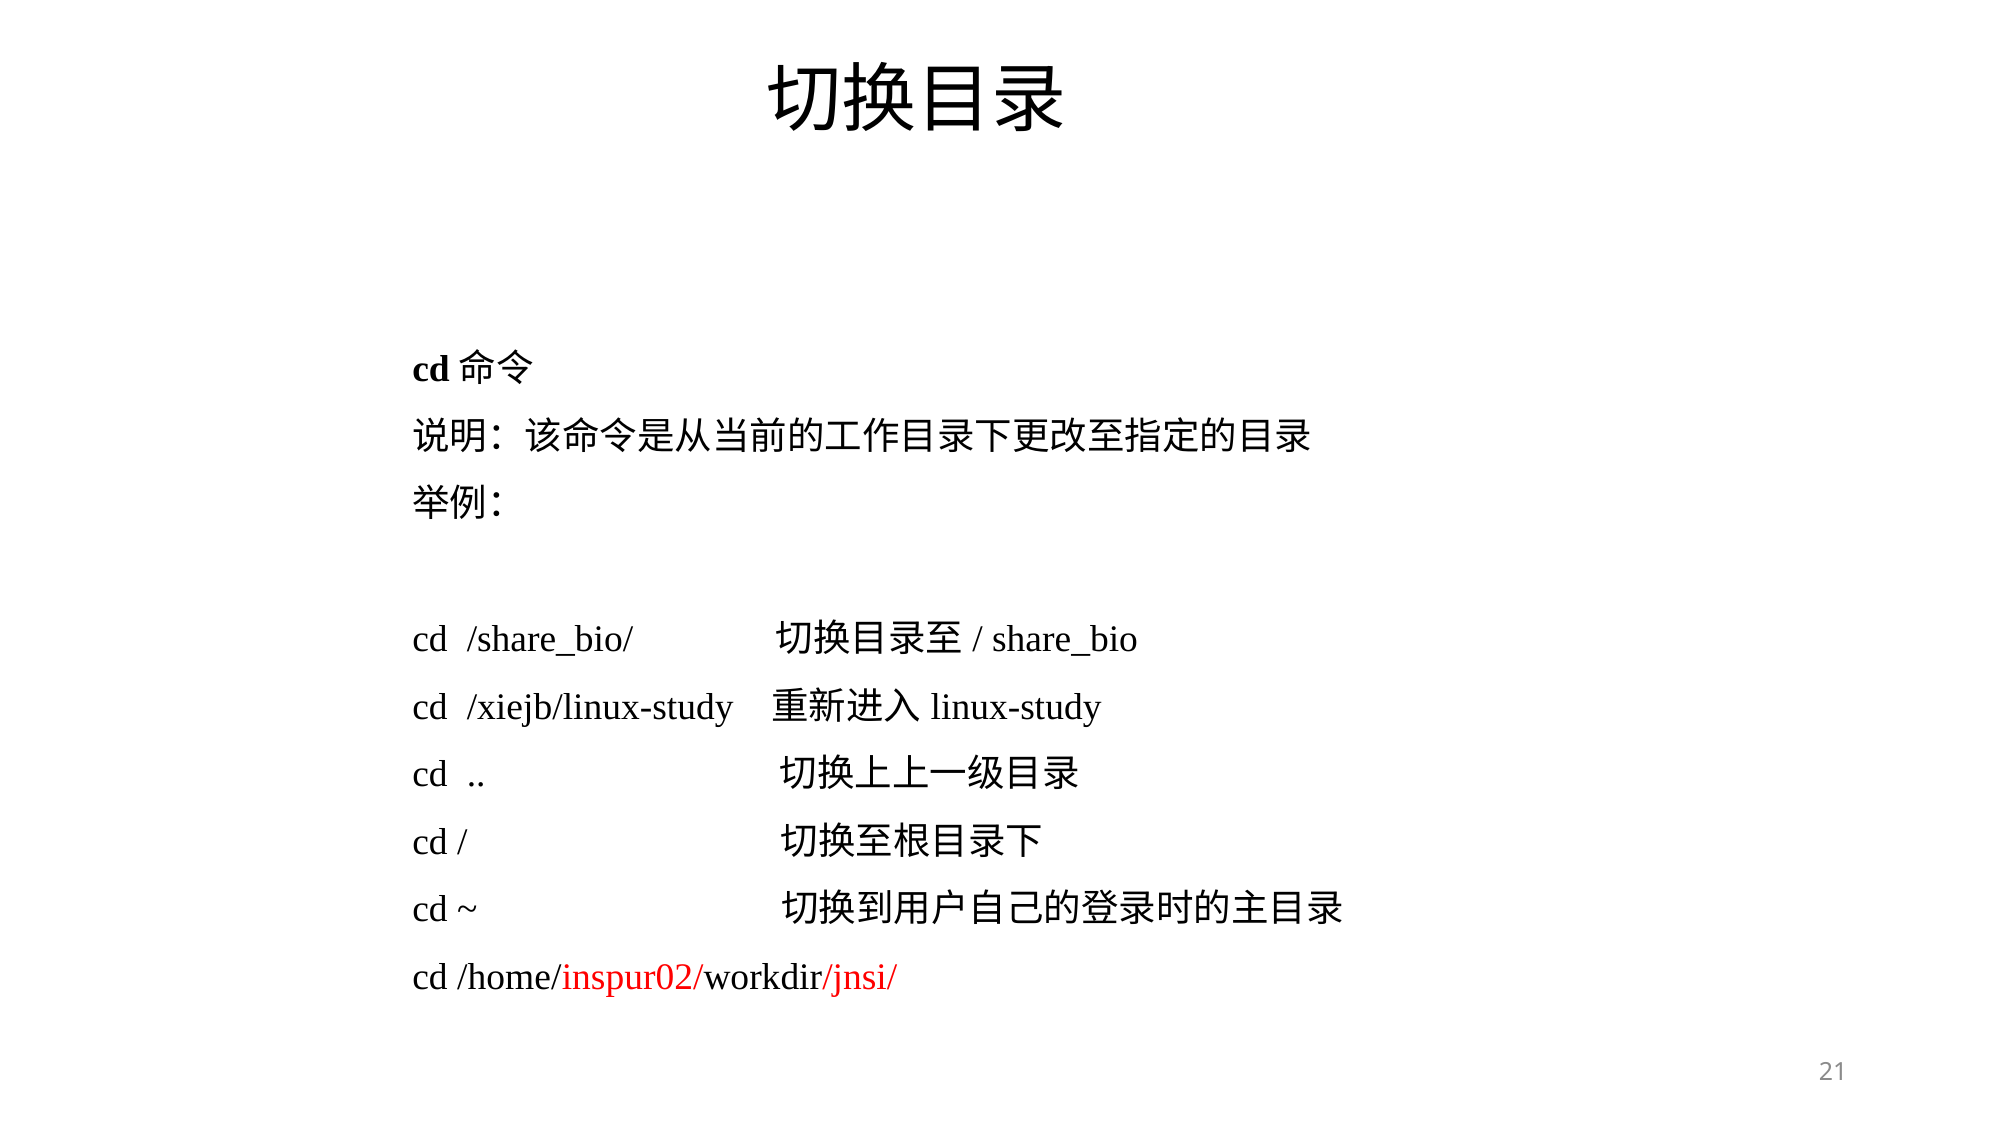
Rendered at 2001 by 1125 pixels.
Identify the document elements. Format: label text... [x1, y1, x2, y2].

text_box cd命令 说明：该命令是从当前的工作目录下更改至指定的目录 举例： cd /share_bio/ 切换目录至/ share_bio cd /xiejb/linux-study 重新进入linux-study cd .. 切换上上一级目录 cd / 切换至根目录下 cd ~ 切换到用户自己的登录时的主目录 cd /home/inspur02/workdir/jnsi/ [397, 314, 1375, 1005]
slide_number 21 [1412, 1042, 1863, 1103]
text_box 切换目录 [751, 42, 1139, 148]
